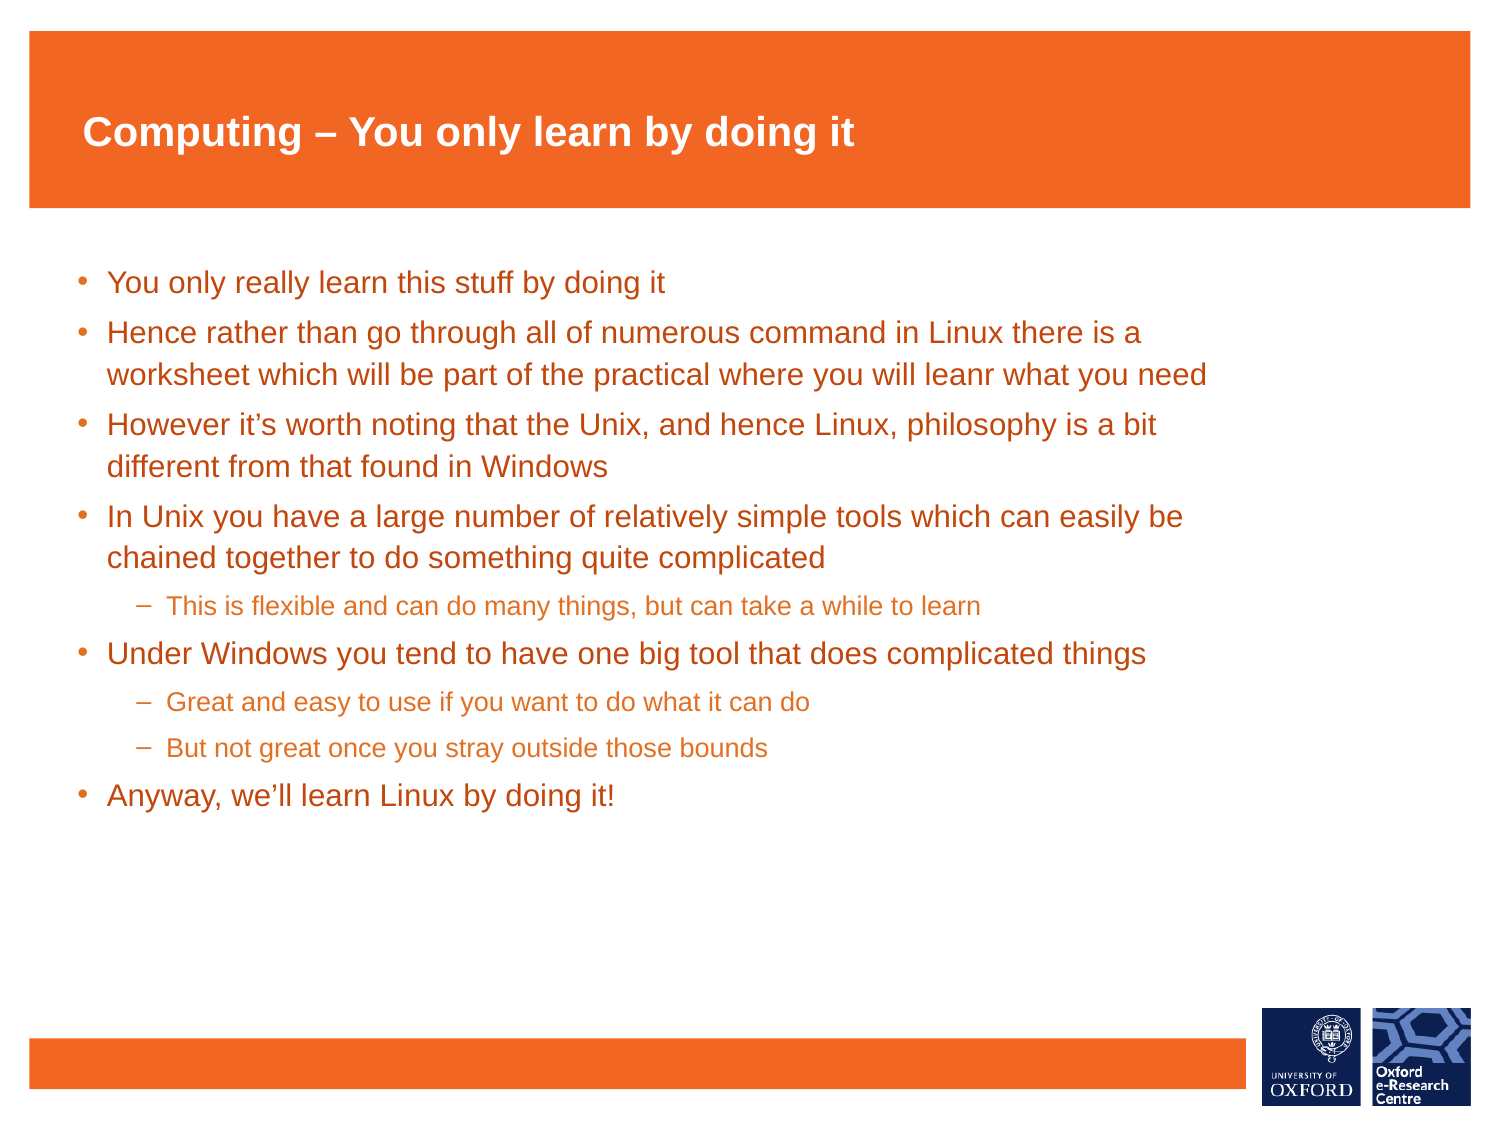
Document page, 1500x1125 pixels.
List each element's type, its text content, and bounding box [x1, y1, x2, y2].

picture [1262, 1008, 1471, 1106]
list You only really learn this stuff by doing it Hence rather than go through all of numerous command in Linux there is a worksheet which will be part of the practical where you will leanr what you need However it’s worth noting that the Unix, and hence Linux, philosophy is a bit different from that found in Windows In Unix you have a large number of relatively simple tools which can easily be chained together to do something quite complicated This is flexible and can do many things, but can take a while to learn Under Windows you tend to have one big tool that does complicated things Great and easy to use if you want to do what it can do But not great once you stray outside those bounds Anyway, we’ll learn Linux by doing it! [62, 250, 1290, 972]
title Computing – You only learn by doing it [76, 50, 1424, 163]
